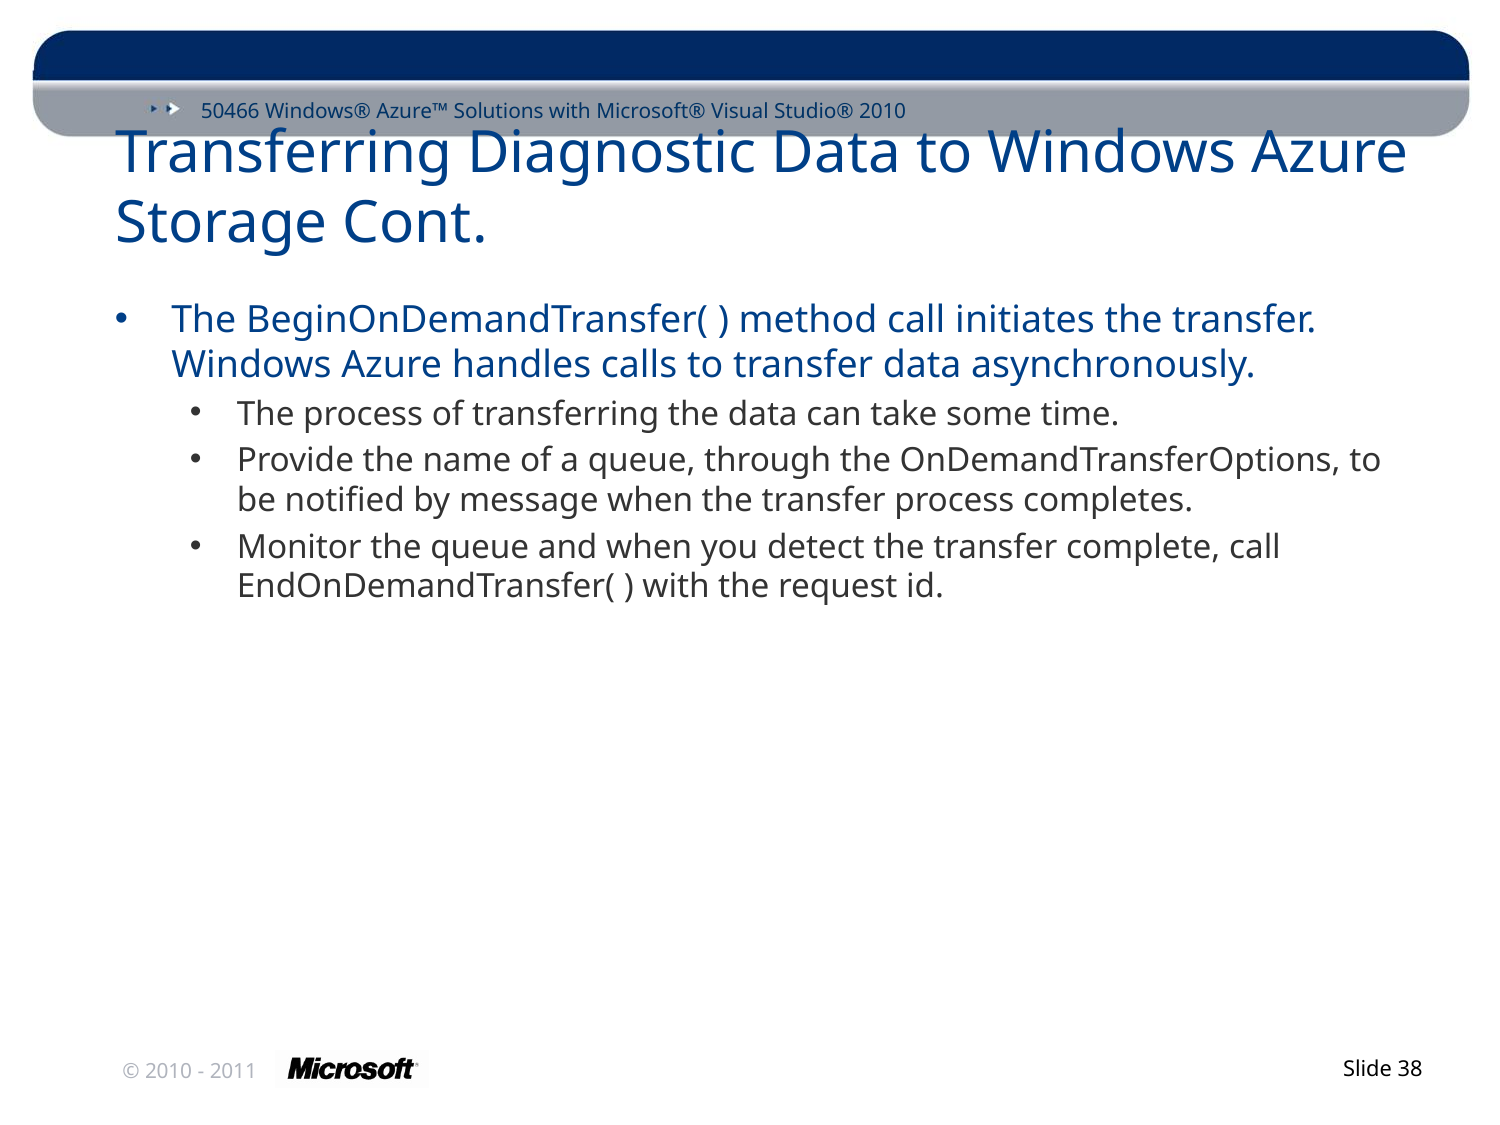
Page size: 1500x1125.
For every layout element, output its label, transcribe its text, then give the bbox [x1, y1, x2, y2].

title Transferring Diagnostic Data to Windows Azure Storage Cont. [100, 143, 1433, 262]
picture [275, 1050, 429, 1088]
picture [0, 1, 1500, 159]
list The BeginOnDemandTransfer( ) method call initiates the transfer. Windows Azure handles calls to transfer data asynchronously. The process of transferring the data can take some time. Provide the name of a queue, through the OnDemandTransferOptions, to be notified by message when the transfer process completes. Monitor the queue and when you detect the transfer complete, call EndOnDemandTransfer( ) with the request id. [99, 287, 1433, 1025]
